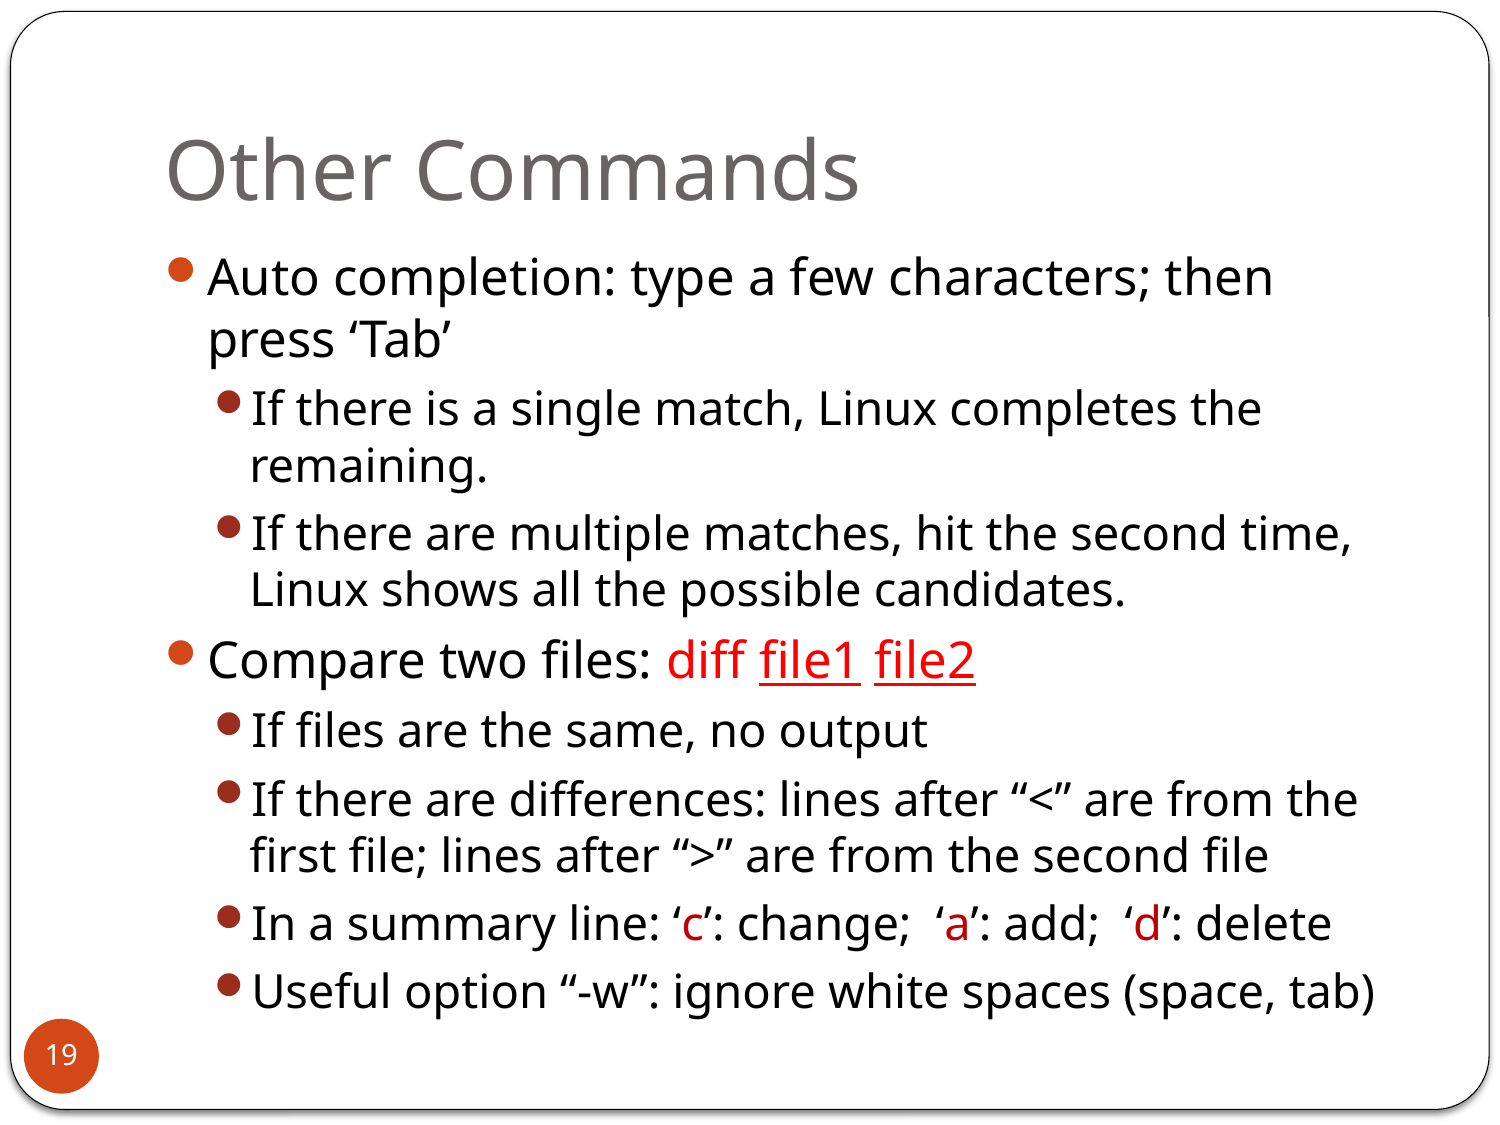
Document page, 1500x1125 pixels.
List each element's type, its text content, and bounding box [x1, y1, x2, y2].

title Other Commands [150, 45, 1425, 233]
slide_number 19 [23, 1018, 99, 1094]
list Auto completion: type a few characters; then press ‘Tab’ If there is a single match, Linux completes the remaining. If there are multiple matches, hit the second time, Linux shows all the possible candidates. Compare two files: diff file1 file2 If files are the same, no output If there are differences: lines after “<” are from the first file; lines after “>” are from the second file In a summary line: ‘c’: change; ‘a’: add; ‘d’: delete Useful option “-w”: ignore white spaces (space, tab) [150, 237, 1425, 1038]
